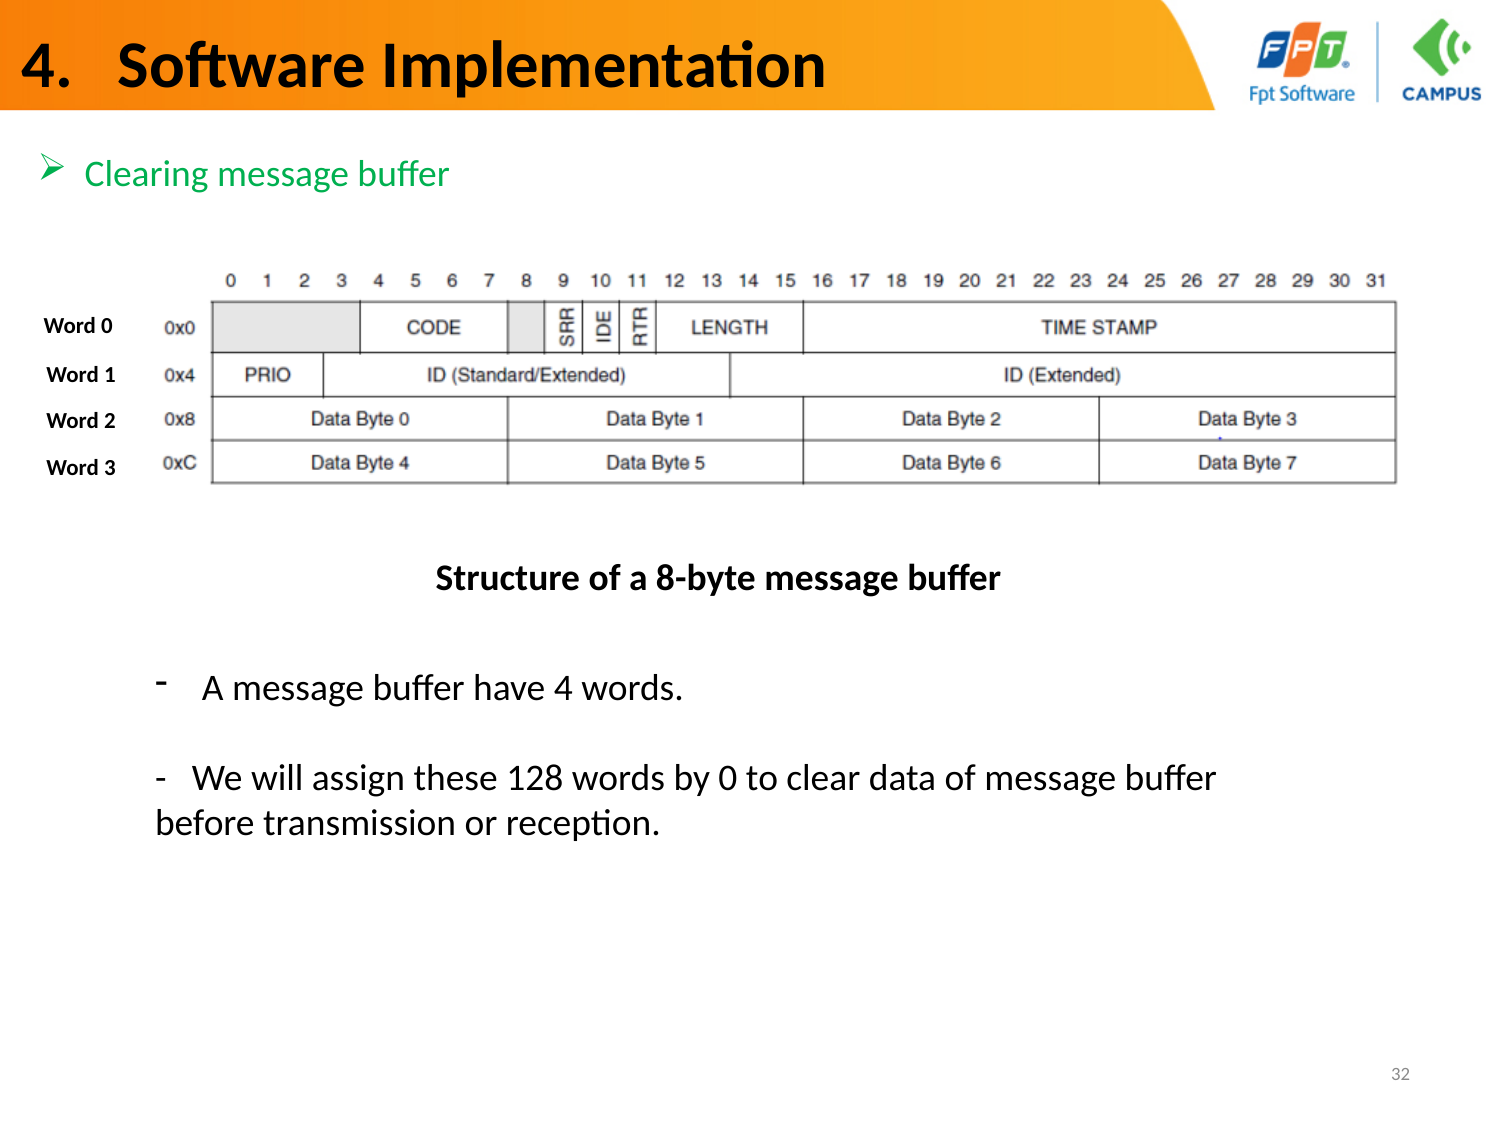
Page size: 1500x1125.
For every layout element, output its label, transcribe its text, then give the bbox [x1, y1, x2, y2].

slide_number 32 [1074, 1042, 1425, 1103]
text_box Clearing message buffer [22, 141, 1244, 202]
text_box Word 0 [28, 303, 150, 346]
title 4. Software Implementation [6, 17, 1357, 105]
text_box A message buffer have 4 words. - We will assign these 128 words by 0 to clear data of message buffer before transmission or reception. [140, 655, 1284, 851]
text_box Word 3 [31, 445, 150, 488]
text_box Structure of a 8-byte message buffer [420, 545, 1217, 606]
text_box Word 1 [31, 352, 150, 395]
text_box Word 2 [31, 397, 150, 440]
picture [0, 0, 1500, 1125]
